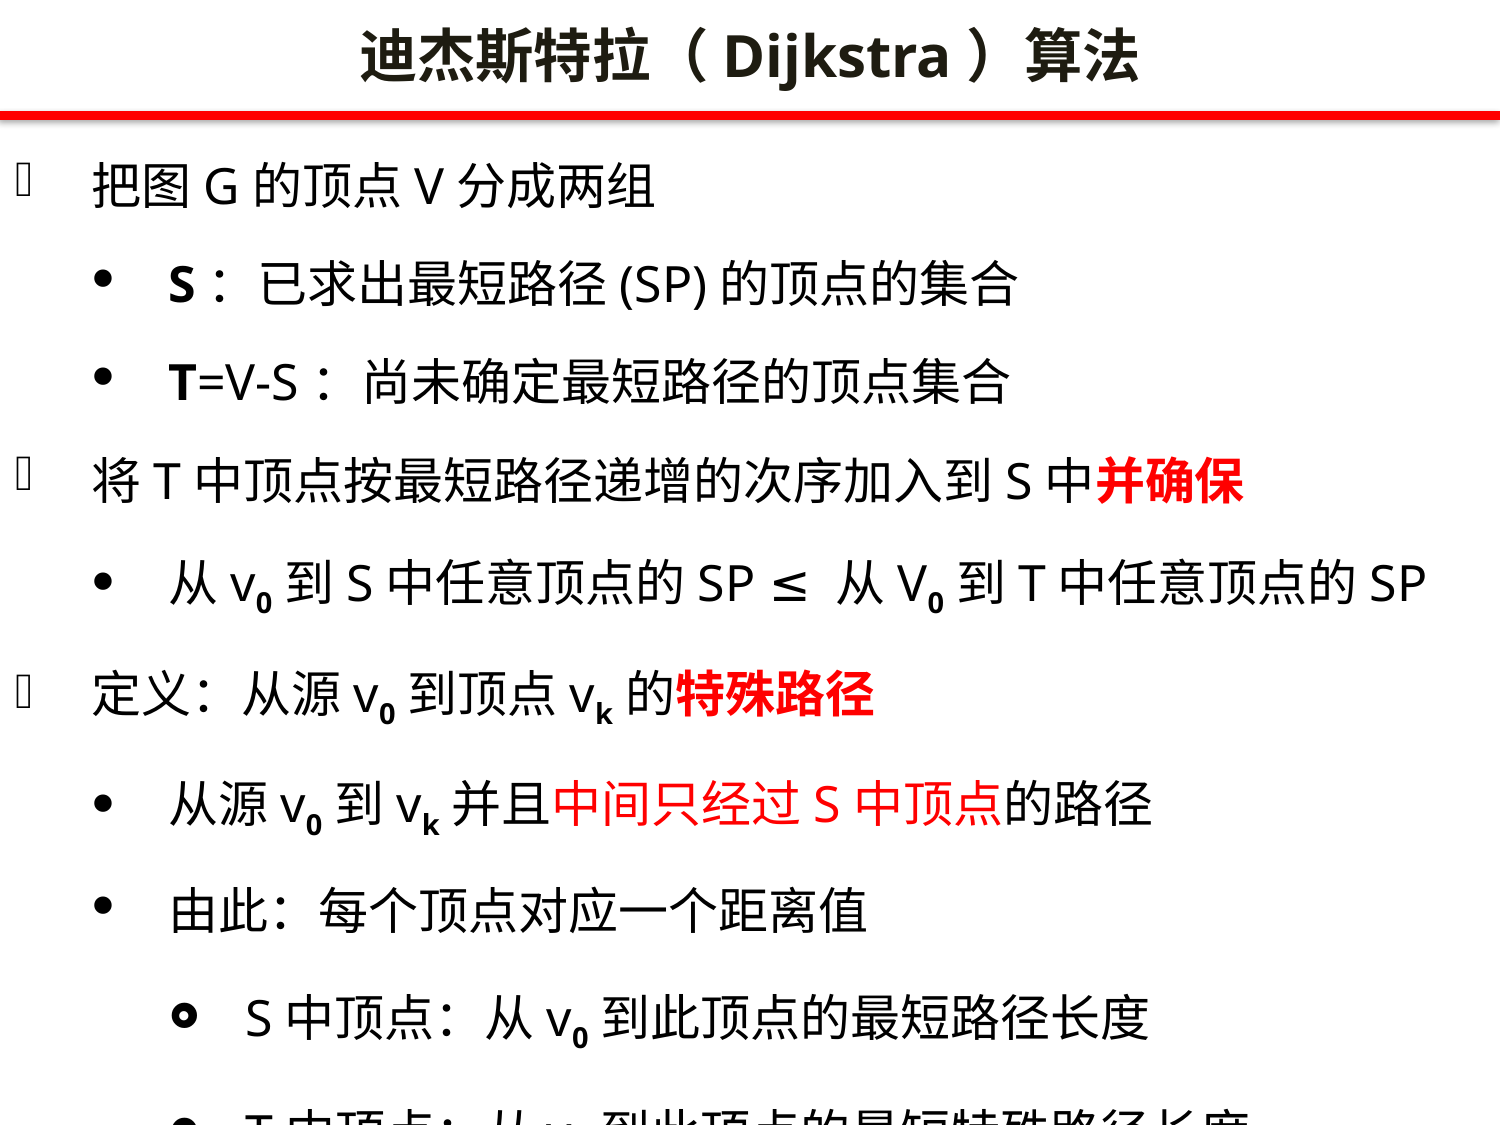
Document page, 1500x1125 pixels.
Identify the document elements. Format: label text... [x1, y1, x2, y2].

text_box 迪杰斯特拉（Dijkstra）算法 [0, 3, 1500, 106]
list 把图G的顶点V分成两组 S：已求出最短路径(SP)的顶点的集合 T=V-S：尚未确定最短路径的顶点集合 将T中顶点按最短路径递增的次序加入到S中并确保 从v0到S中任意顶点的SP ≤ 从V0到T中任意顶点的SP 定义：从源v0到顶点vk的特殊路径 从源v0到vk并且中间只经过S中顶点的路径 由此：每个顶点对应一个距离值 S中顶点：从v0到此顶点的最短路径长度 T中顶点：从v0到此顶点的最短特殊路径长度 [0, 116, 1500, 1117]
